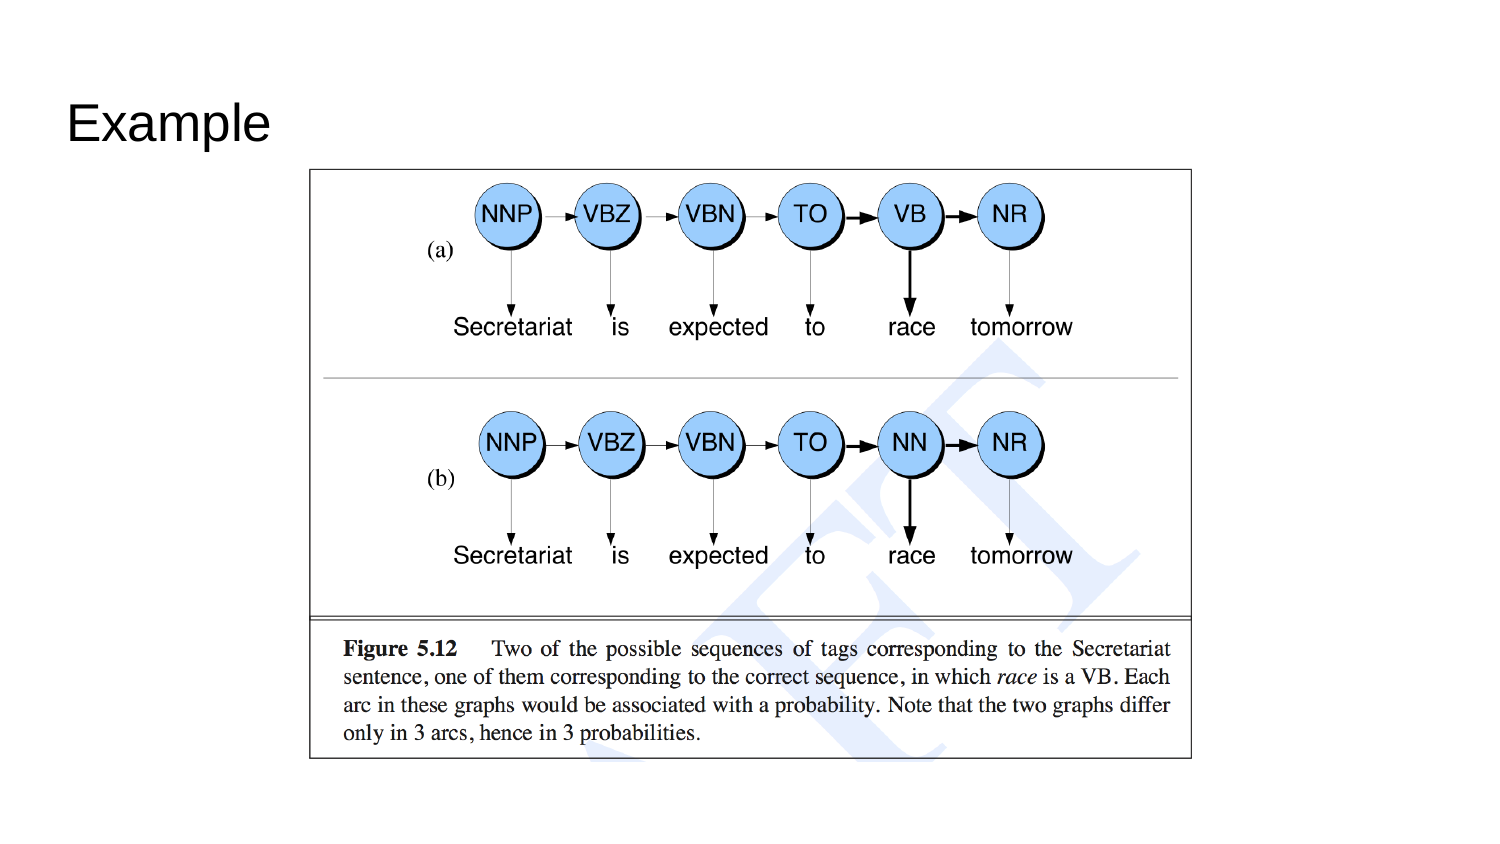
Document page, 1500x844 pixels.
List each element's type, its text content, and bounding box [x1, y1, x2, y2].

title Example [51, 72, 1449, 167]
picture [306, 166, 1194, 762]
